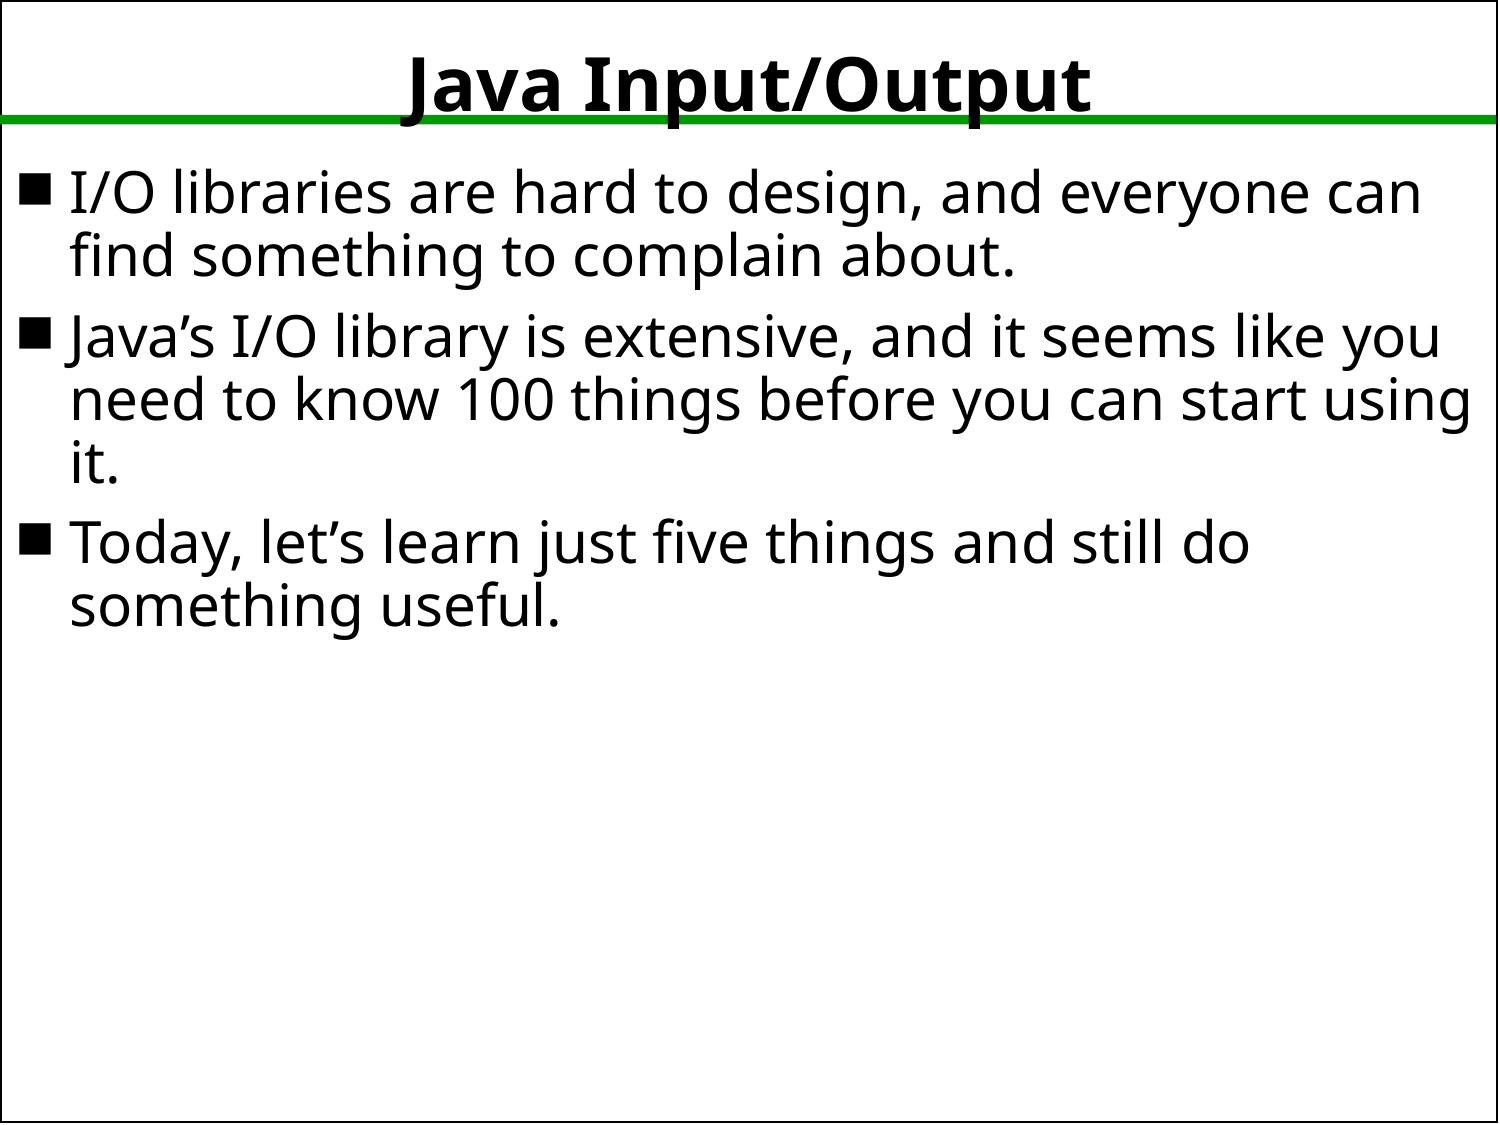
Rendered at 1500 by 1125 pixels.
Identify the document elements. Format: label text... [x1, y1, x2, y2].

title Java Input/Output [7, 15, 1493, 155]
list I/O libraries are hard to design, and everyone can find something to complain about. Java’s I/O library is extensive, and it seems like you need to know 100 things before you can start using it. Today, let’s learn just five things and still do something useful. [7, 155, 1493, 1068]
